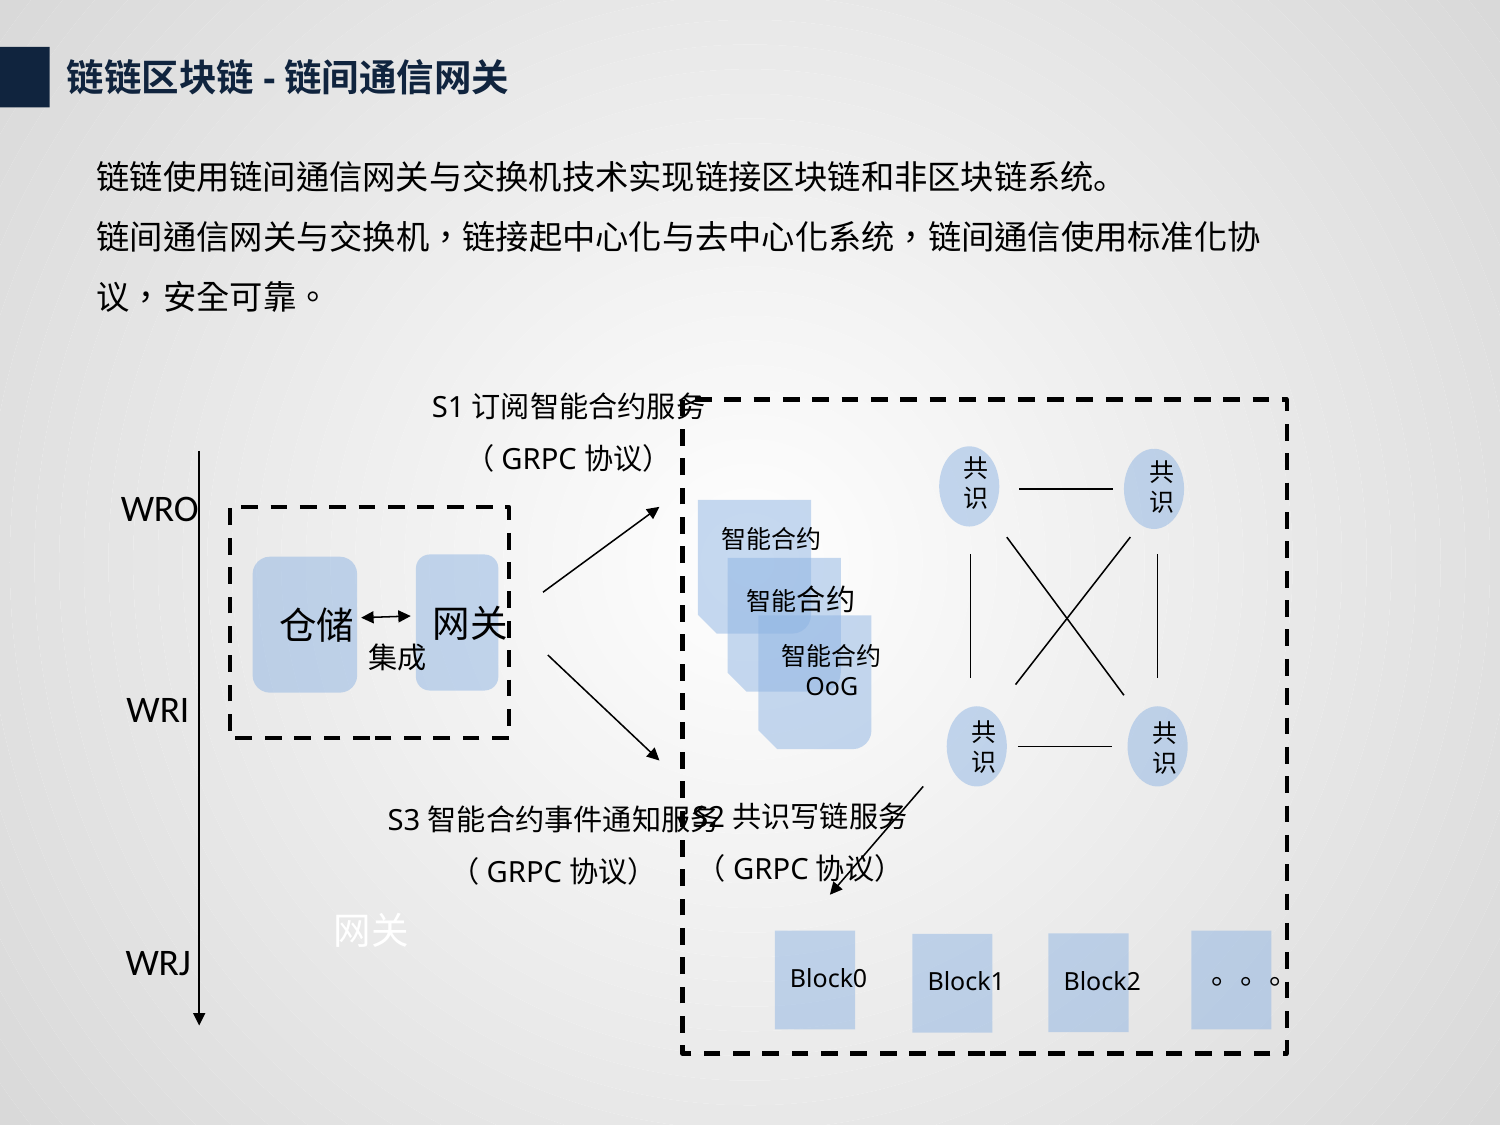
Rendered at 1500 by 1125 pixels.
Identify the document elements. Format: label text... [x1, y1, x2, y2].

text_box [105, 362, 1315, 1054]
text_box 链链使用链间通信网关与交换机技术实现链接区块链和非区块链系统。 链间通信网关与交换机，链接起中心化与去中心化系统，链间通信使用标准化协议，安全可靠。 [82, 128, 1289, 324]
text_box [0, 46, 646, 108]
